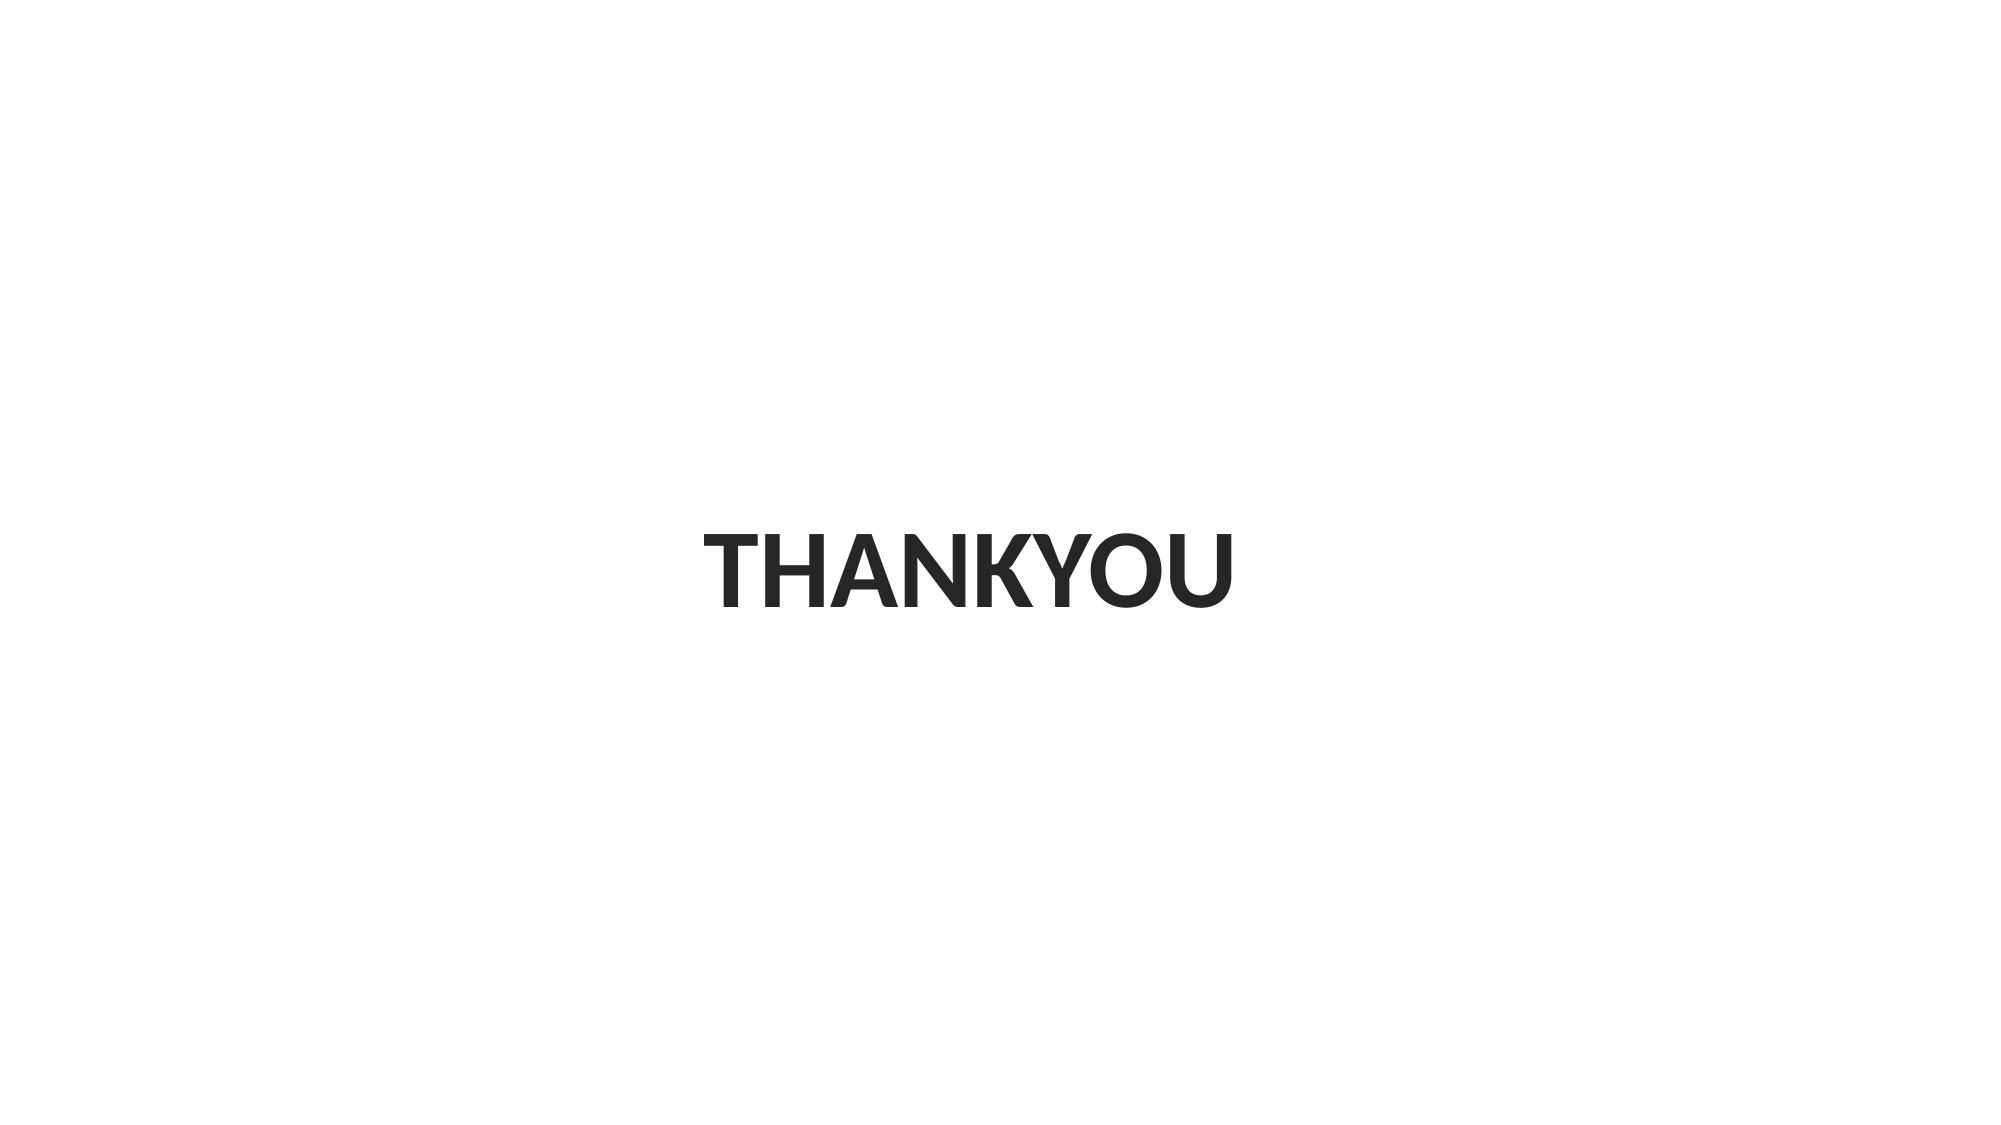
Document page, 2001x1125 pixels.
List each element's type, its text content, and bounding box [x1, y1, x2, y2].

text_box THANKYOU [545, 487, 1398, 638]
